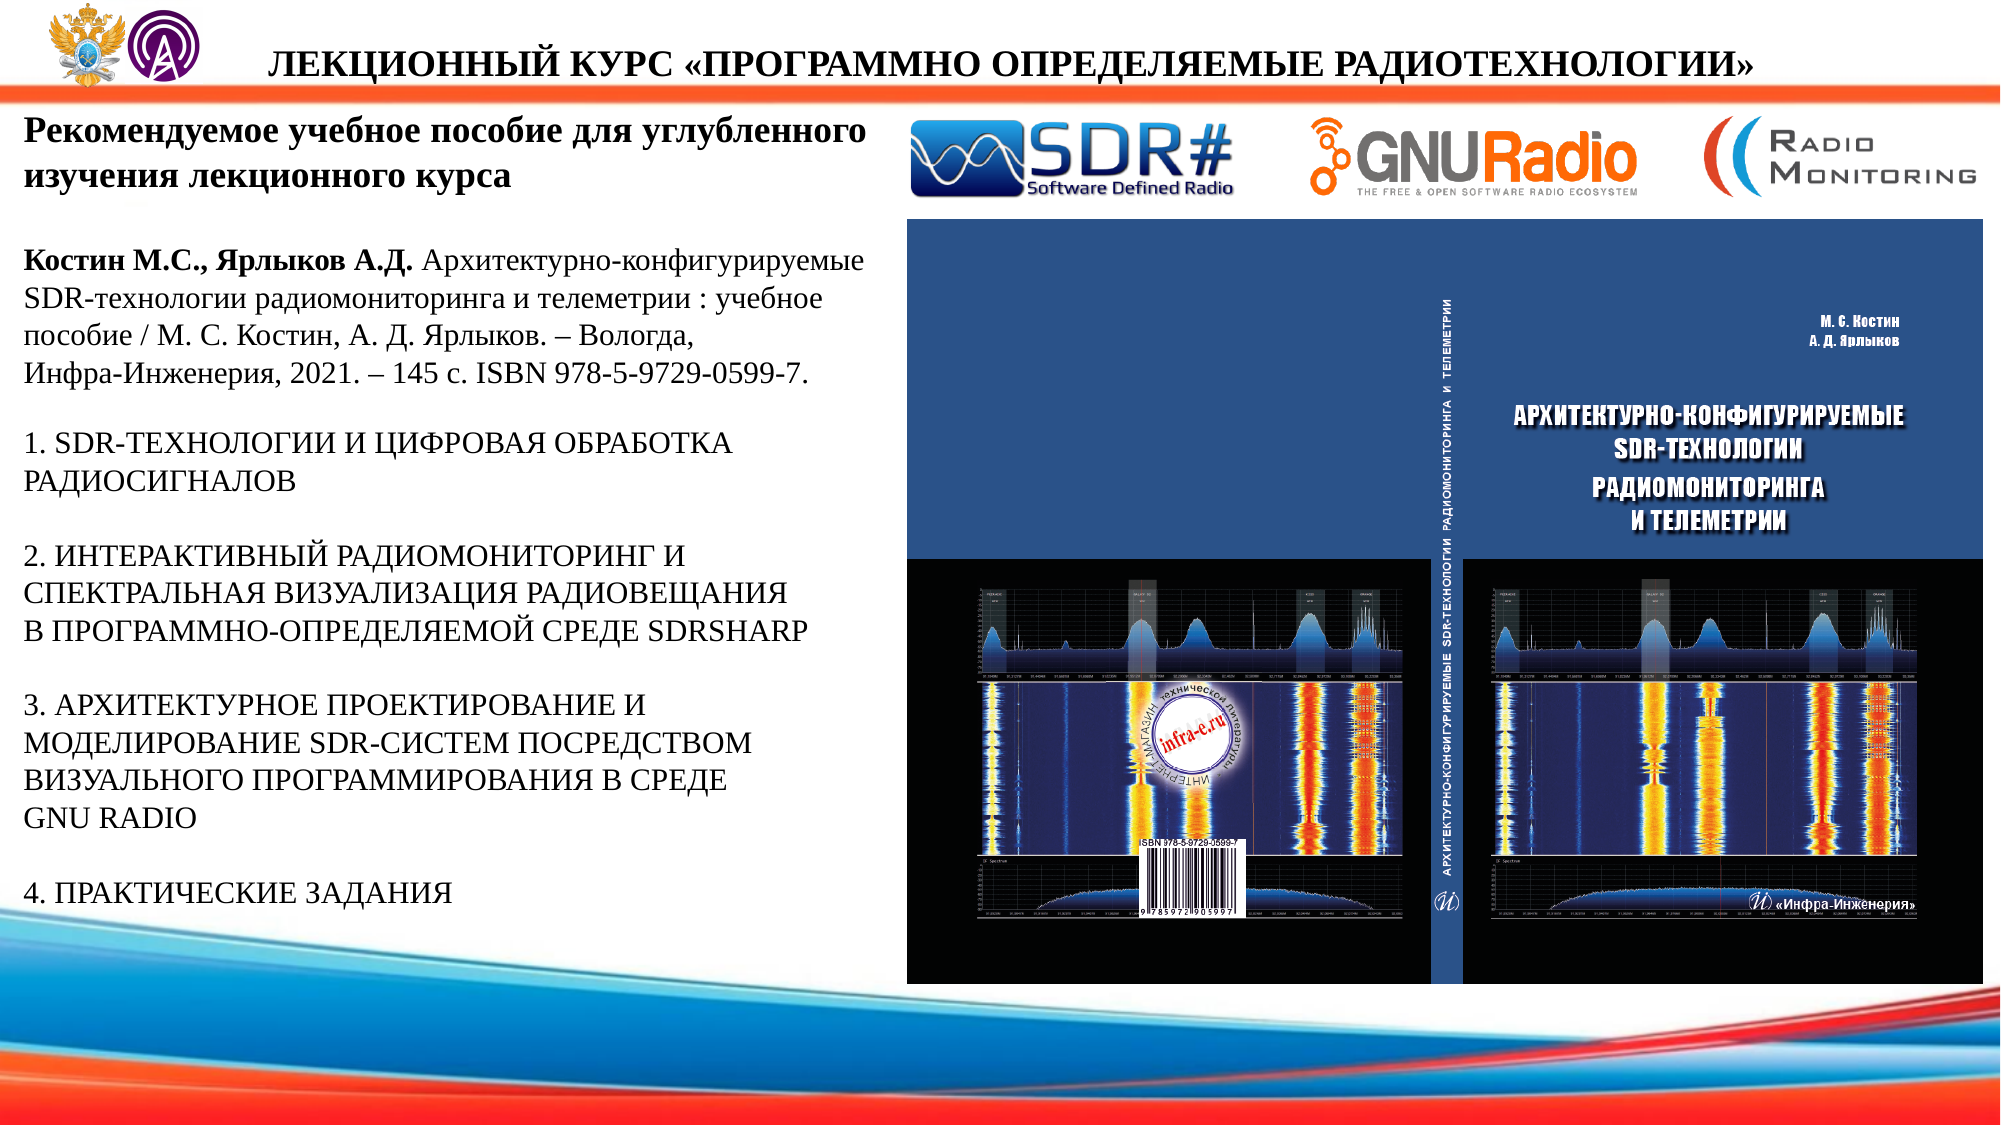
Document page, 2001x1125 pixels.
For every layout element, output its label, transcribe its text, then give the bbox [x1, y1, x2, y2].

text_box 1. SDR-ТЕХНОЛОГИИ И ЦИФРОВАЯ ОБРАБОТКА РАДИОСИГНАЛОВ 2. ИНТЕРАКТИВНЫЙ РАДИОМОНИТОРИНГ И СПЕКТРАЛЬНАЯ ВИЗУАЛИЗАЦИЯ РАДИОВЕЩАНИЯ В ПРОГРАММНО-ОПРЕДЕЛЯЕМОЙ СРЕДЕ SDRSHARP 3. АРХИТЕКТУРНОЕ ПРОЕКТИРОВАНИЕ И МОДЕЛИРОВАНИЕ SDR-СИСТЕМ ПОСРЕДСТВОМ ВИЗУАЛЬНОГО ПРОГРАММИРОВАНИЯ В СРЕДЕ GNU RADIO 4. ПРАКТИЧЕСКИЕ ЗАДАНИЯ [8, 415, 907, 917]
text_box ЛЕКЦИОННЫЙ КУРС «ПРОГРАММНО ОПРЕДЕЛЯЕМЫЕ РАДИОТЕХНОЛОГИИ» [163, 8, 1788, 91]
text_box Рекомендуемое учебное пособие для углубленного изучения лекционного курса Костин М.С., Ярлыков А.Д. Архитектурно-конфигурируемые SDR-технологии радиомониторинга и телеметрии : учебное пособие / М. С. Костин, А. Д. Ярлыков. – Вологда, Инфра-Инженерия, 2021. – 145 с. ISBN 978-5-9729-0599-7. [8, 97, 945, 397]
picture [0, 0, 2001, 1125]
